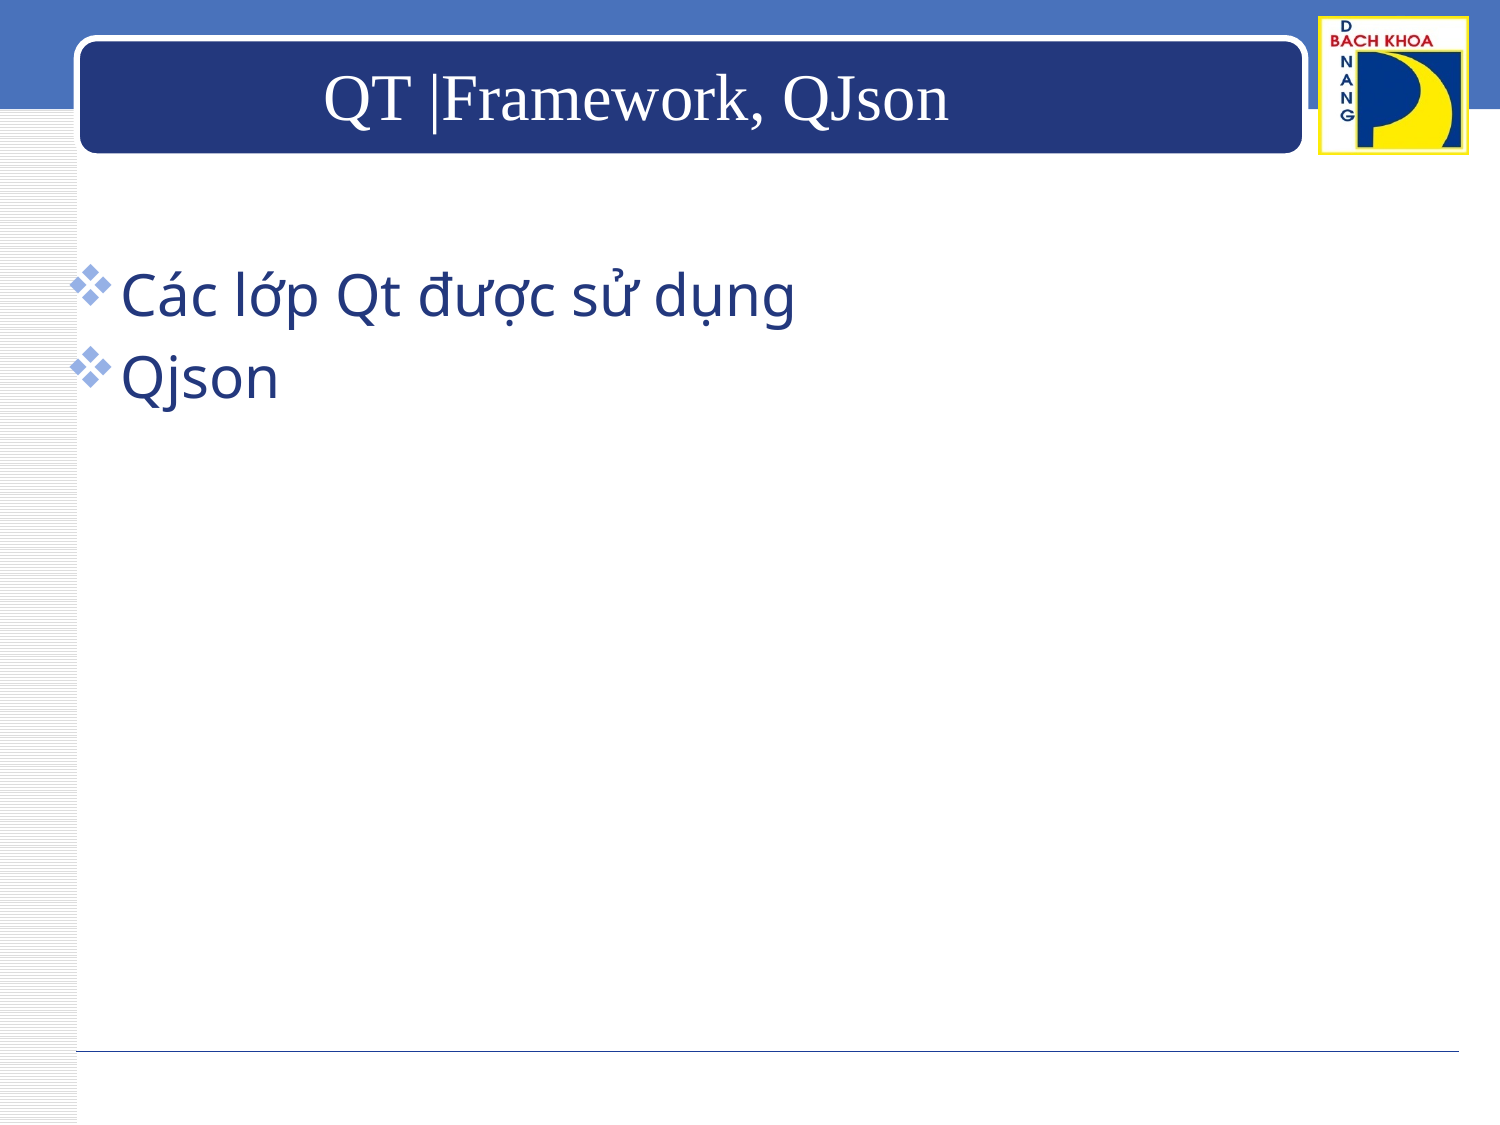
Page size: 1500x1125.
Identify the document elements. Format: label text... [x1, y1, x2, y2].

title QT |Framework, QJson [49, 37, 1225, 150]
picture [1318, 16, 1469, 155]
list Các lớp Qt được sử dụng Qjson [49, 250, 1450, 1084]
